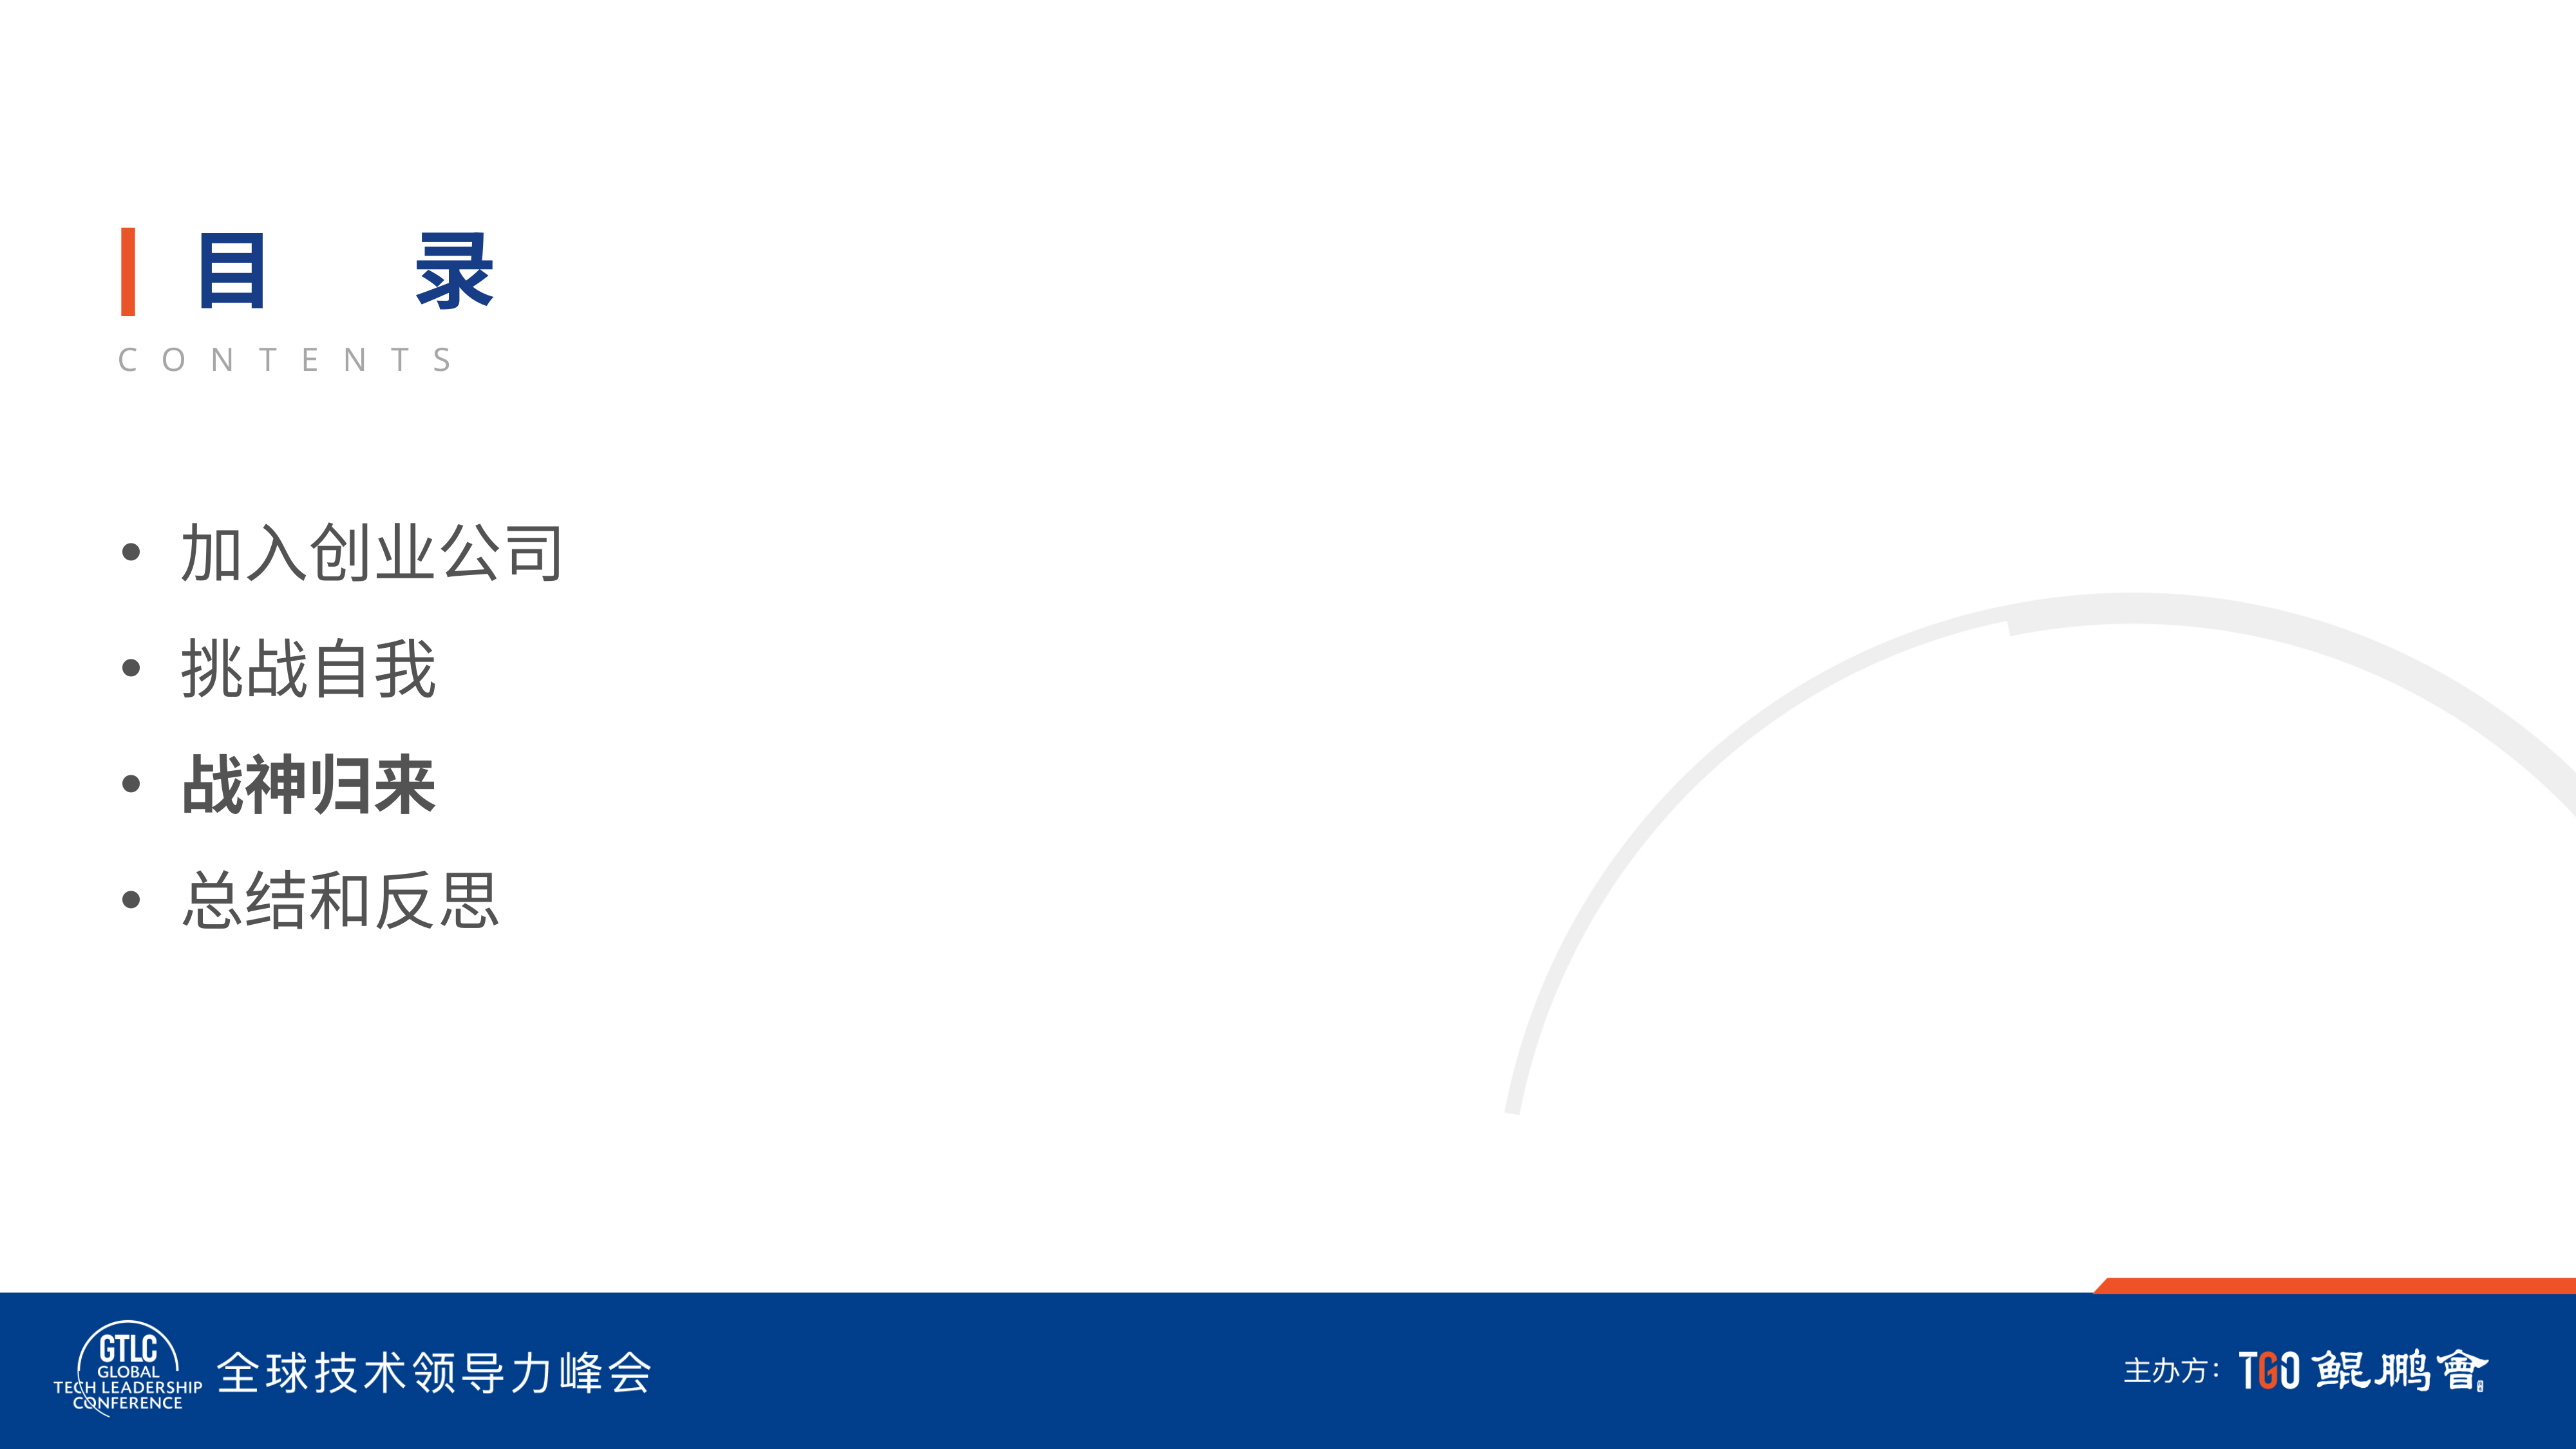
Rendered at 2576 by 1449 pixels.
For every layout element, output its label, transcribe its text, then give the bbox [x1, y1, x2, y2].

list 加入创业公司 挑战自我 战神归来 总结和反思 [116, 470, 2460, 989]
picture [0, 0, 2576, 1449]
